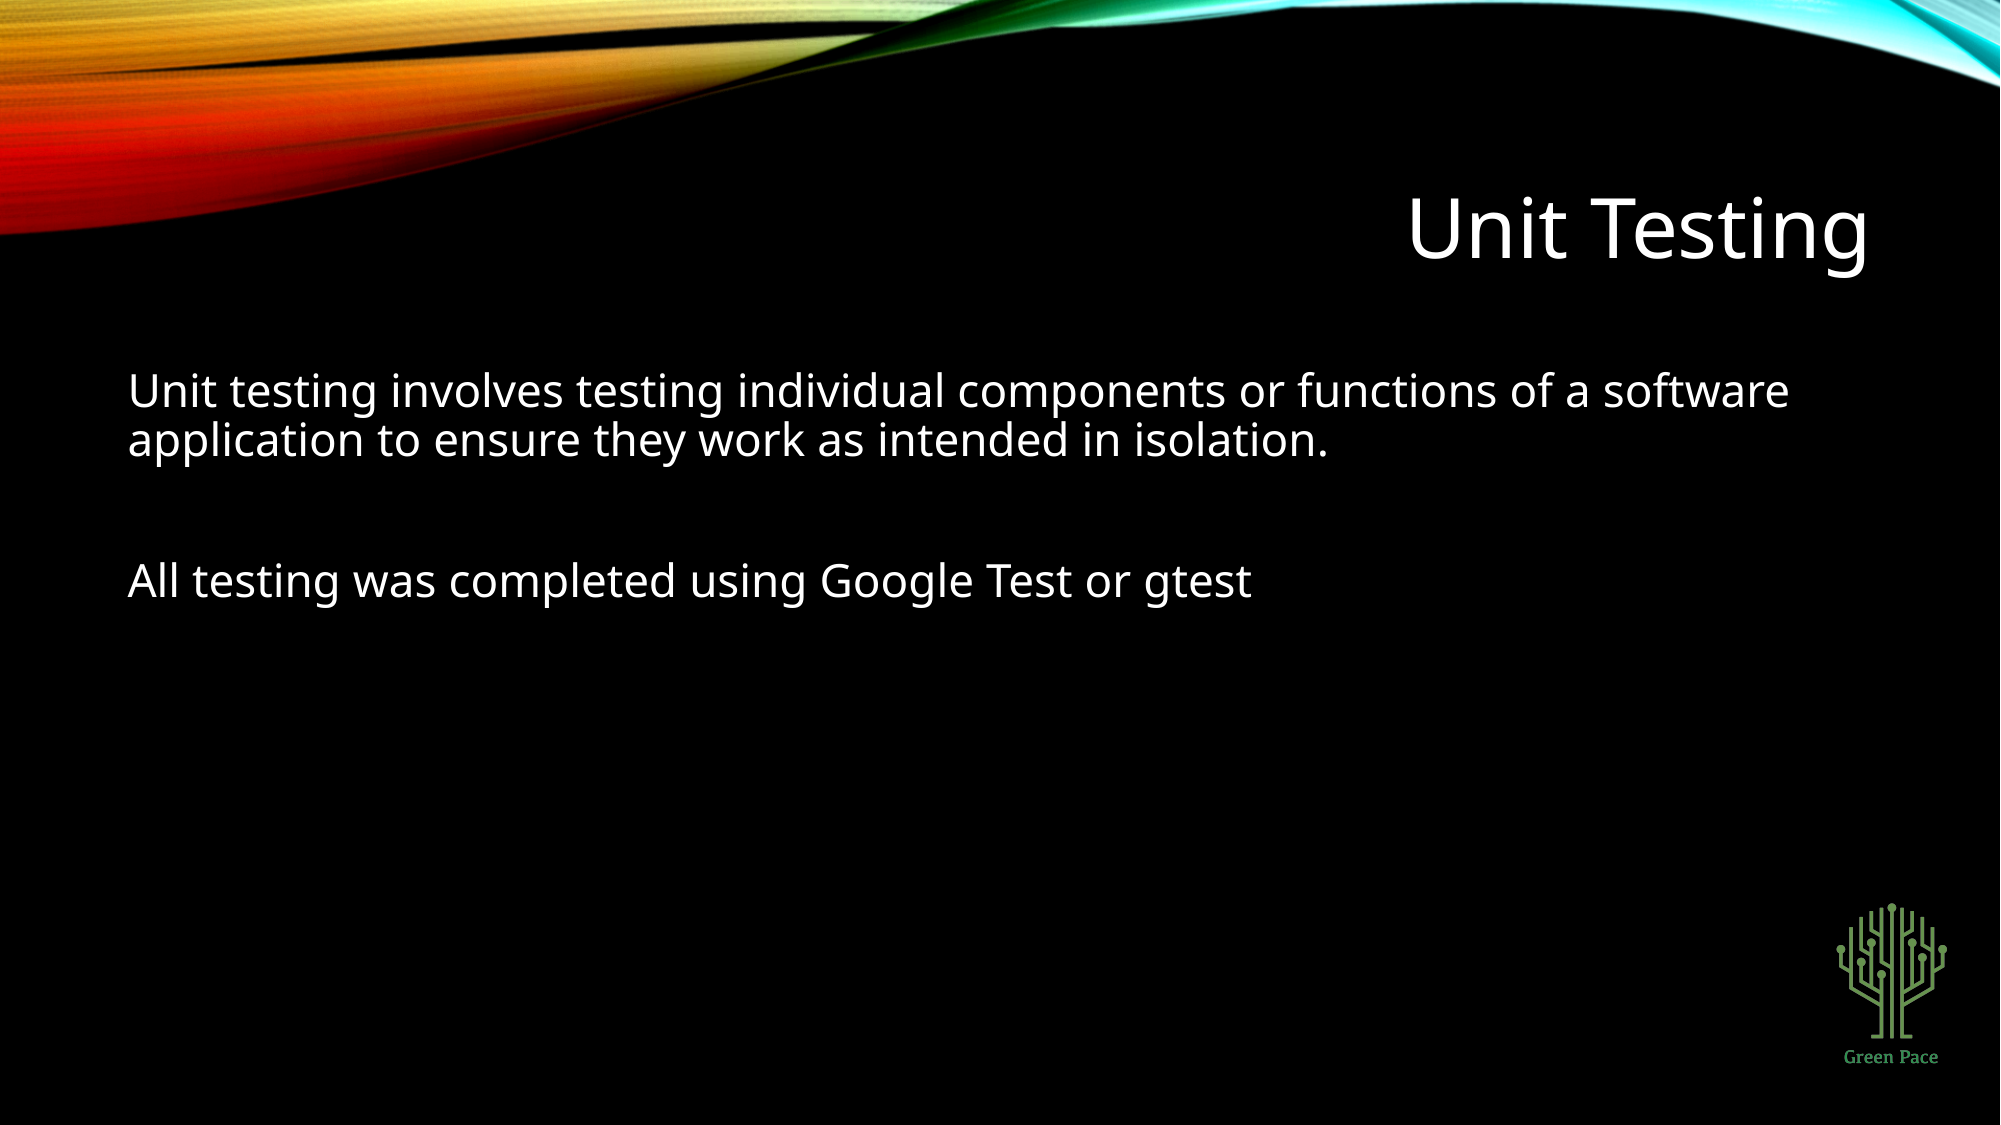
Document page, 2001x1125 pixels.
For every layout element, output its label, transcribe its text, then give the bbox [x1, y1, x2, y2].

picture [1817, 892, 1964, 1082]
picture [0, 0, 2000, 237]
list Unit testing involves testing individual components or functions of a software application to ensure they work as intended in isolation. All testing was completed using Google Test or gtest [112, 360, 1888, 1021]
title Unit Testing [474, 125, 1888, 338]
